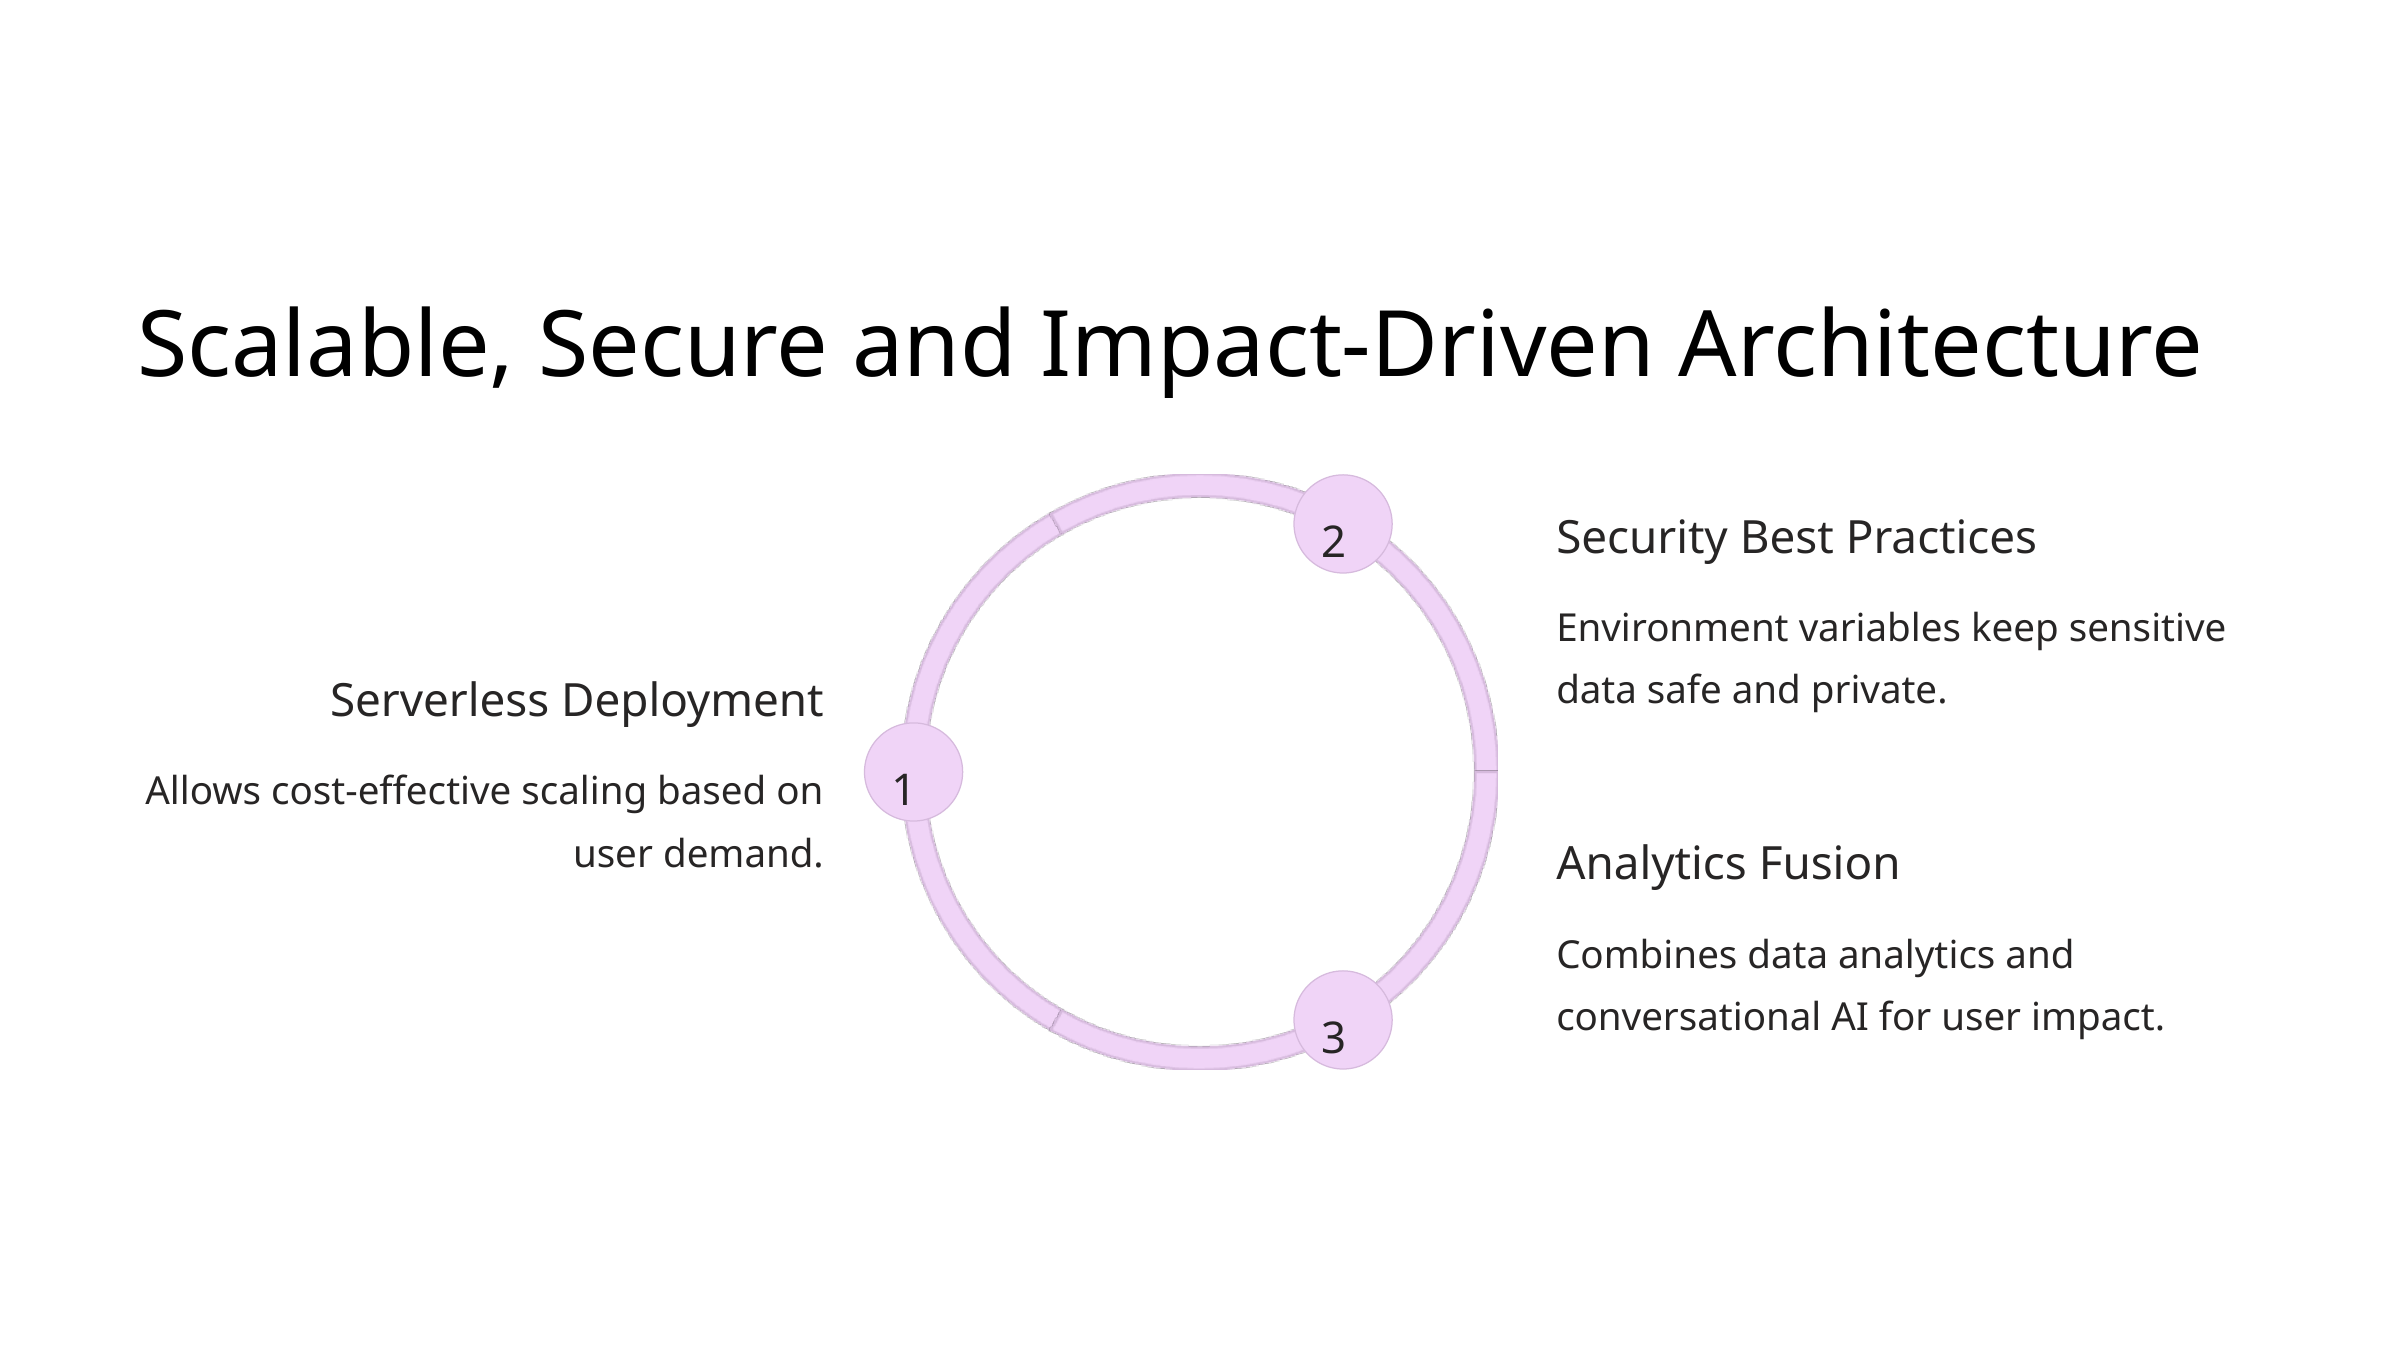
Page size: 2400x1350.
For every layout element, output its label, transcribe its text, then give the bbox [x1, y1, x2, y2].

text_box 1 [891, 744, 902, 800]
picture [902, 474, 1498, 1070]
text_box Serverless Deployment [342, 668, 824, 727]
text_box Environment variables keep sensitive data safe and private. [1556, 586, 2263, 712]
text_box Security Best Practices [1556, 504, 2031, 563]
text_box Analytics Fusion [1556, 831, 2019, 890]
text_box Combines data analytics and conversational AI for user impact. [1556, 913, 2263, 1039]
text_box Scalable, Secure and Impact-Driven Architecture [137, 280, 2175, 396]
text_box Allows cost-effective scaling based on user demand. [137, 749, 824, 876]
text_box [864, 724, 902, 820]
